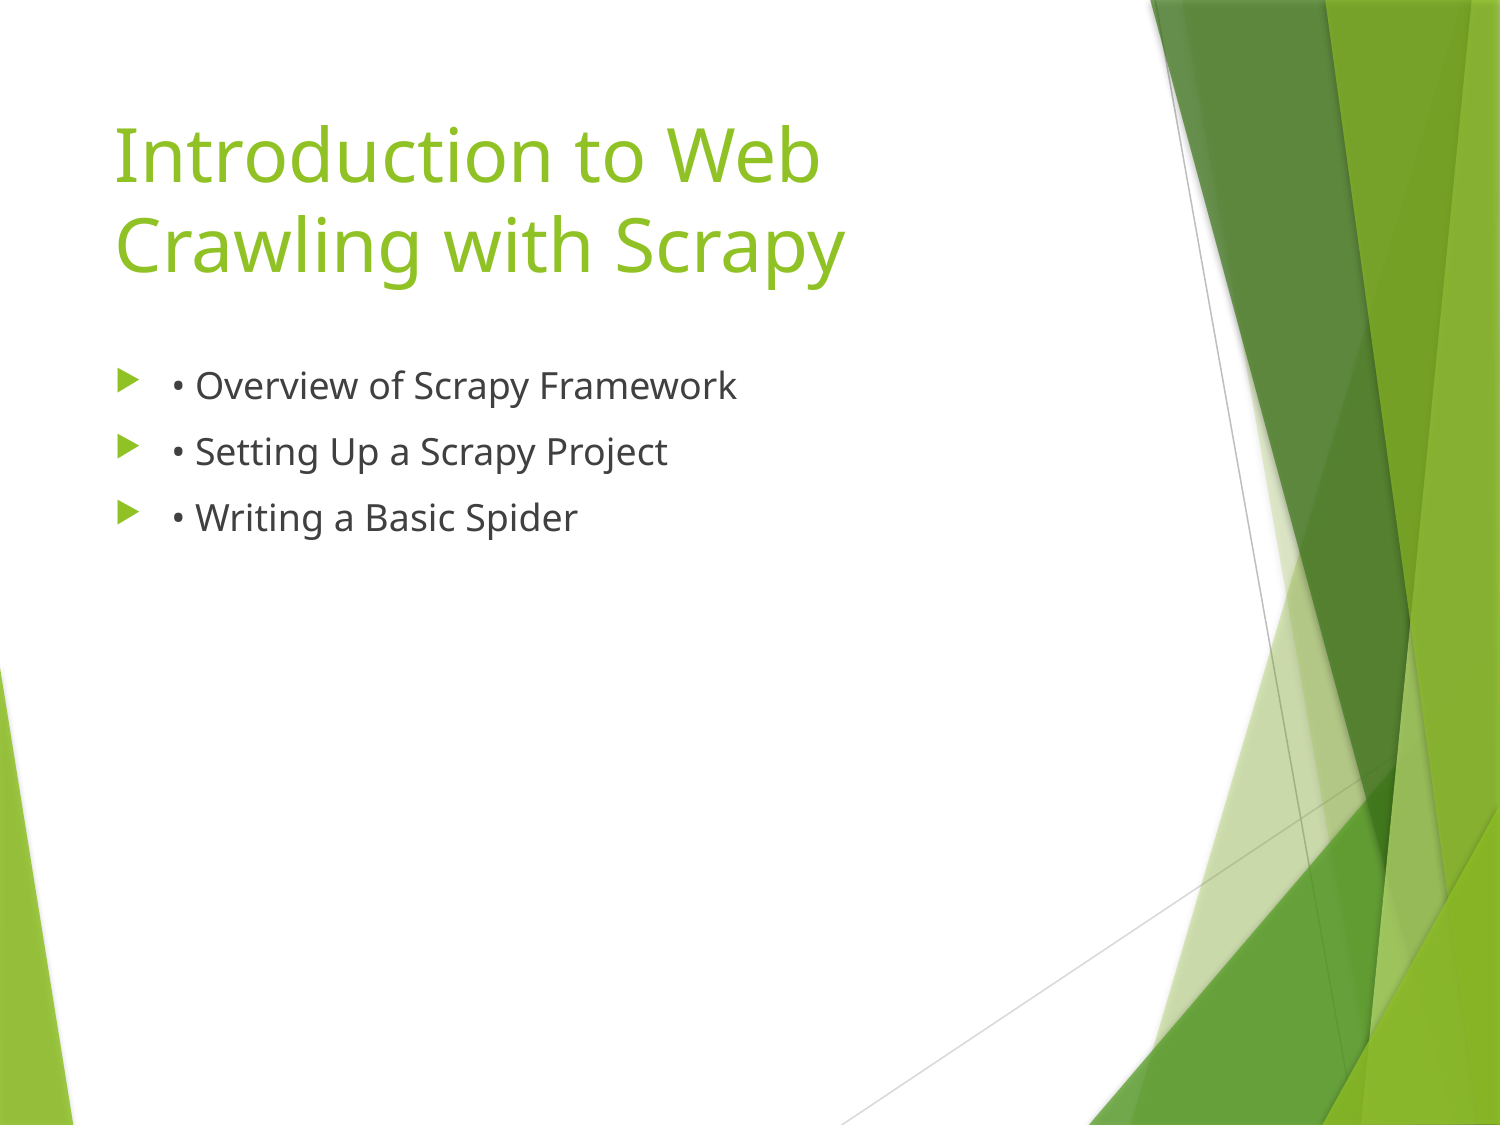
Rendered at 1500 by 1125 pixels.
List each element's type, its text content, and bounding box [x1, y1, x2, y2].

list • Overview of Scrapy Framework • Setting Up a Scrapy Project • Writing a Basic Spider [99, 354, 1142, 992]
title Introduction to Web Crawling with Scrapy [99, 99, 1142, 317]
